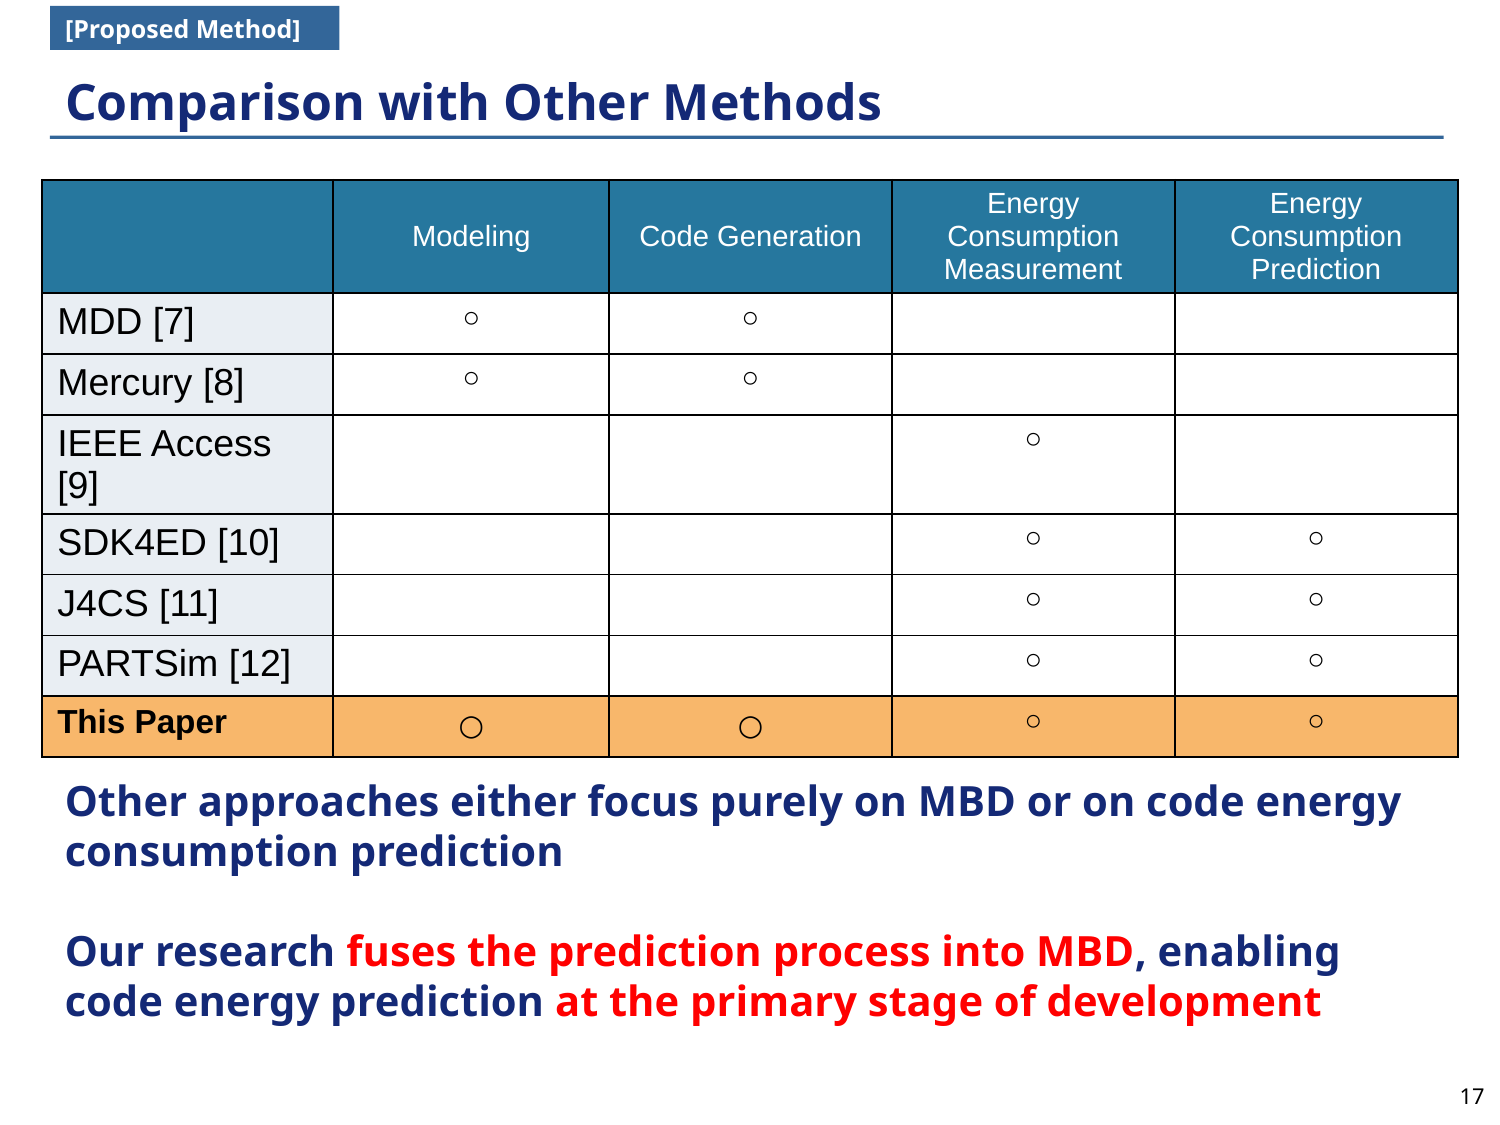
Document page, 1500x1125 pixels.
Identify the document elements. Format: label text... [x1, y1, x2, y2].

table_cell [610, 416, 891, 513]
table_cell ○ [610, 294, 891, 353]
table_cell ○ [1176, 575, 1457, 635]
table_cell This Paper [43, 697, 332, 756]
table_cell ○ [893, 416, 1174, 513]
table_cell [1176, 294, 1457, 353]
table_header Code Generation [610, 181, 891, 292]
table_cell ○ [893, 515, 1174, 574]
table_cell [1176, 355, 1457, 414]
slide_number 17 [1400, 1074, 1500, 1125]
table_cell J4CS [11] [43, 575, 332, 635]
table_cell ○ [334, 294, 608, 353]
table_header Energy Consumption Measurement [893, 181, 1174, 292]
table_cell [893, 355, 1174, 414]
table_cell [334, 515, 608, 574]
table_cell Mercury [8] [43, 355, 332, 414]
table_cell [334, 575, 608, 635]
table_cell PARTSim [12] [43, 636, 332, 695]
table_cell ○ [893, 697, 1174, 756]
table_cell [610, 515, 891, 574]
table_cell ○ [893, 575, 1174, 635]
table_cell ○ [1176, 515, 1457, 574]
table_cell ○ [610, 697, 891, 756]
table_cell ○ [334, 355, 608, 414]
table_cell ○ [1176, 636, 1457, 695]
table_cell ○ [893, 636, 1174, 695]
table_cell [334, 416, 608, 513]
table_cell MDD [7] [43, 294, 332, 353]
text_box [Proposed Method] [50, 5, 340, 50]
table_cell [610, 636, 891, 695]
table_cell [1176, 416, 1457, 513]
table_cell [334, 636, 608, 695]
table_cell ○ [610, 355, 891, 414]
table_cell ○ [334, 697, 608, 756]
table_cell ○ [1176, 697, 1457, 756]
title Comparison with Other Methods [50, 62, 1325, 138]
table_cell IEEE Access [9] [43, 416, 332, 513]
table_cell [893, 294, 1174, 353]
table_cell SDK4ED [10] [43, 515, 332, 574]
text_box Other approaches either focus purely on MBD or on code energy consumption prediction Our research fuses the prediction process into MBD, enabling code energy prediction at the primary stage of development [50, 767, 1450, 1033]
table_header Energy Consumption Prediction [1176, 181, 1457, 292]
table_cell [610, 575, 891, 635]
table_header [43, 181, 332, 292]
table_header Modeling [334, 181, 608, 292]
